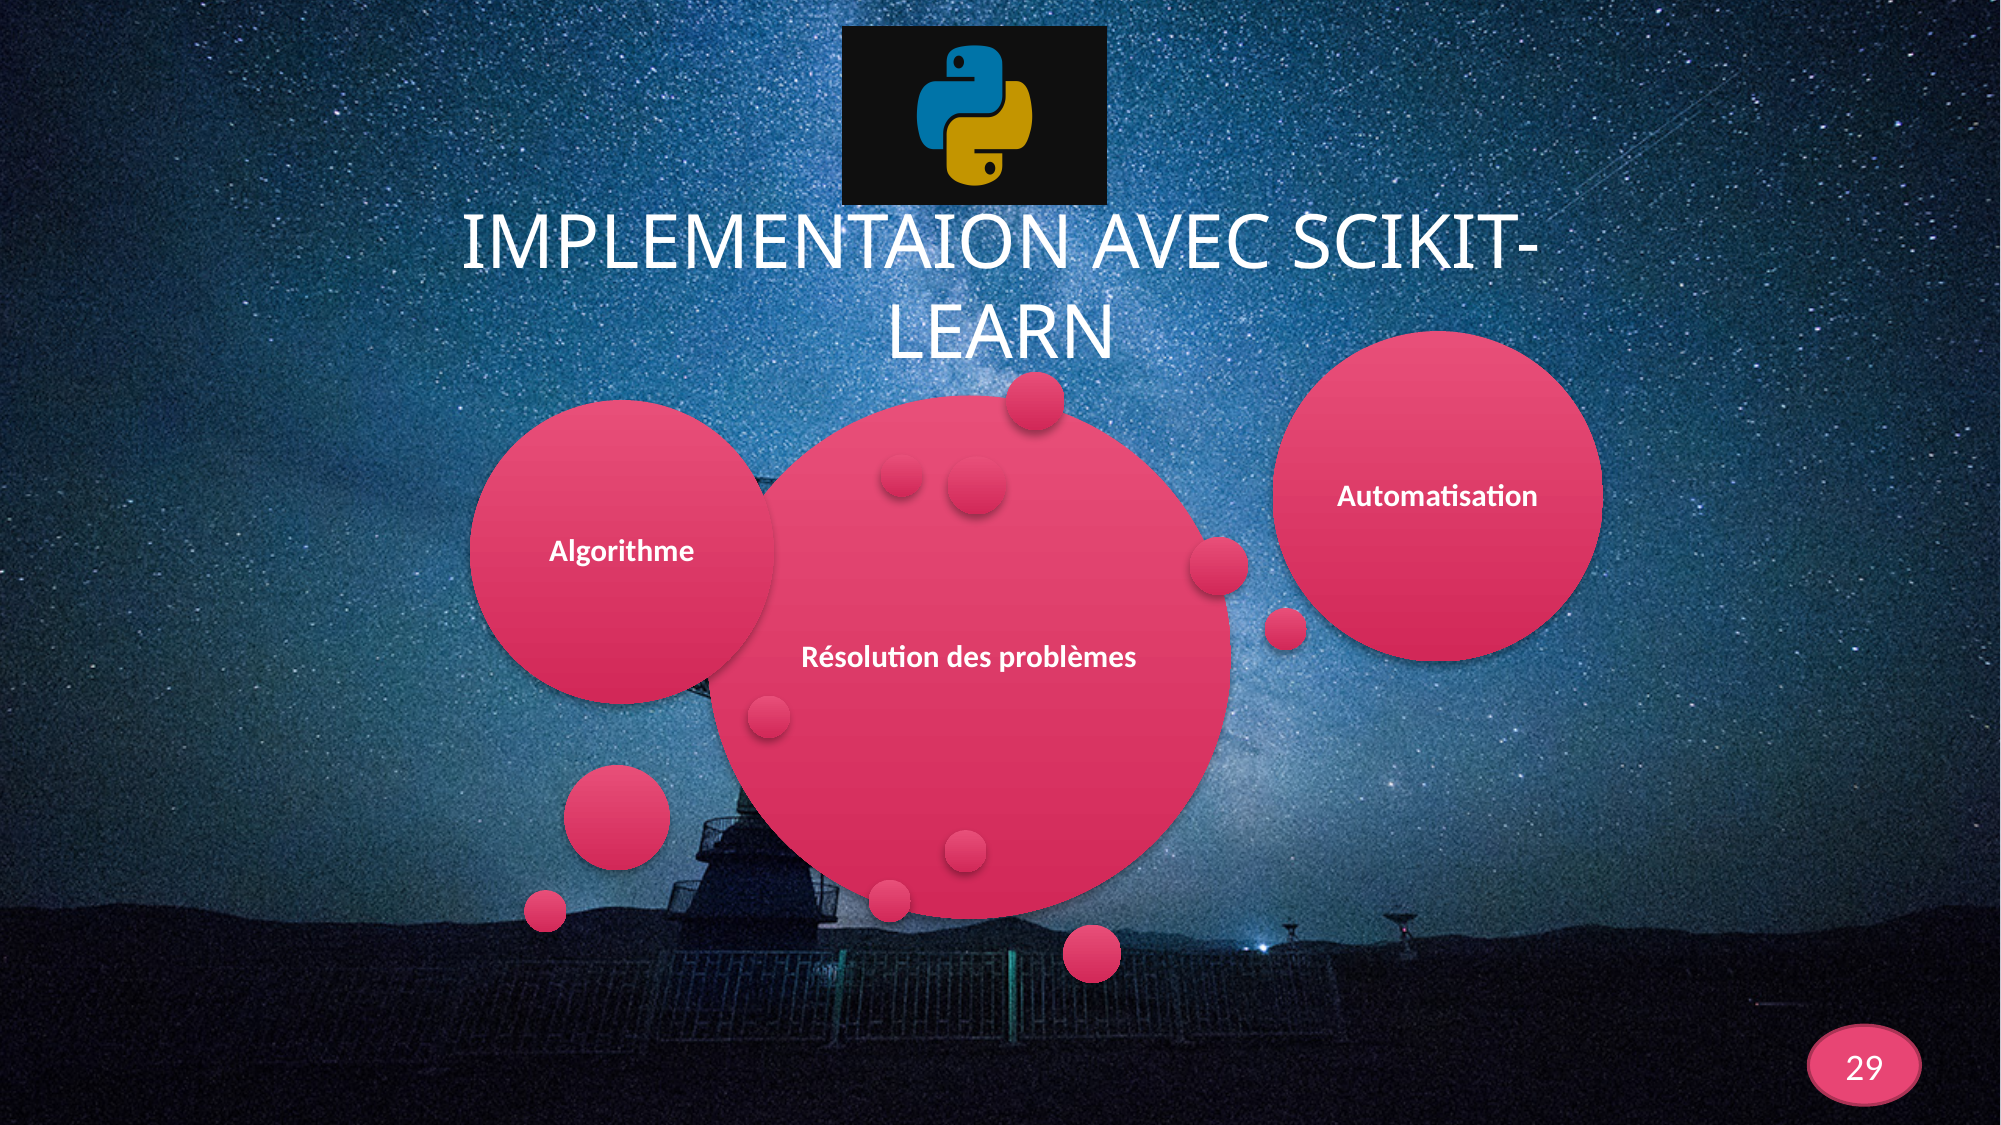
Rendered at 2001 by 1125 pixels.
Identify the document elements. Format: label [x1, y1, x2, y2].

list [0, 0, 2000, 1125]
list [421, 351, 1635, 963]
picture [842, 26, 1107, 206]
